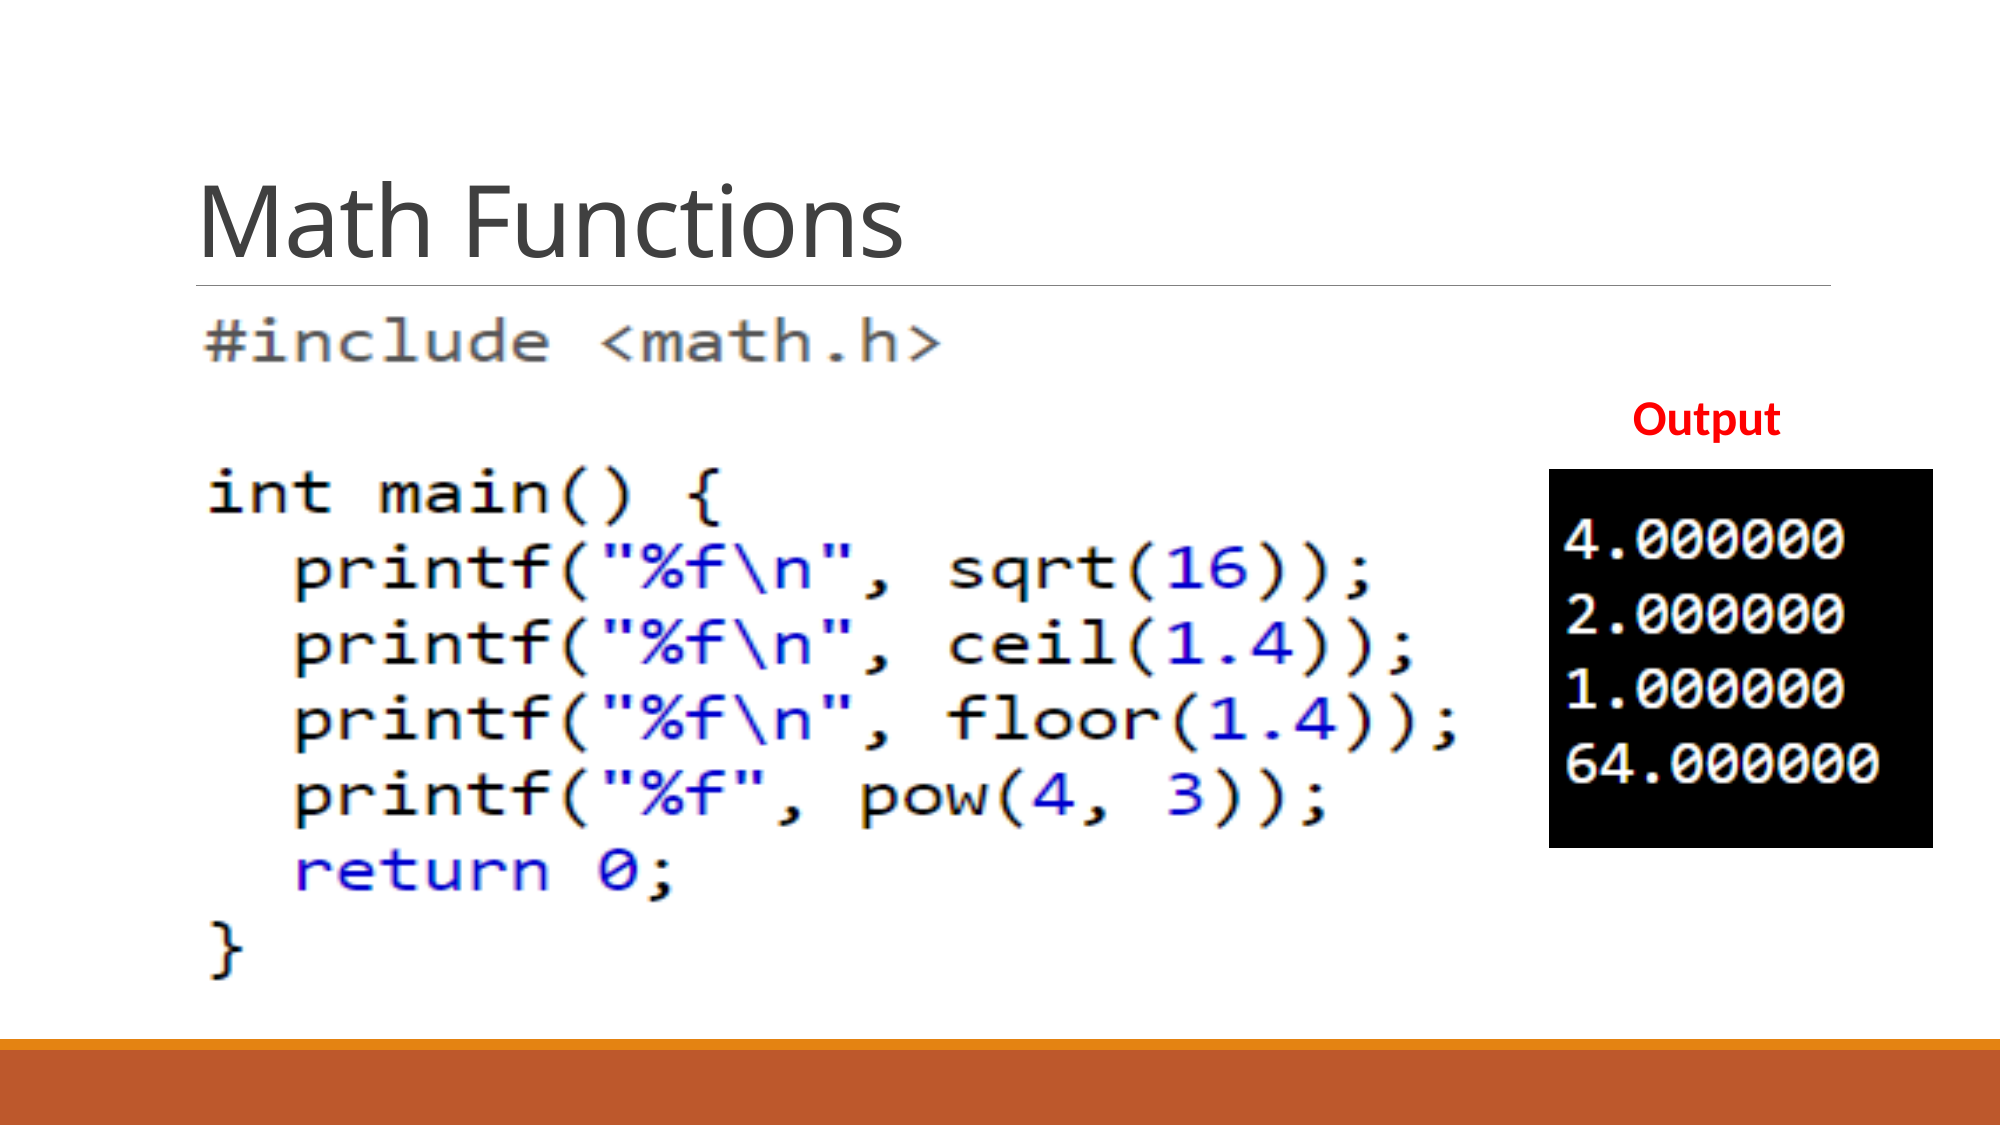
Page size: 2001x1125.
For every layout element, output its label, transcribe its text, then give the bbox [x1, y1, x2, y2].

picture [1548, 469, 1933, 849]
text_box Output [1618, 378, 1808, 454]
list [179, 301, 1526, 1007]
title Math Functions [180, 47, 1830, 285]
